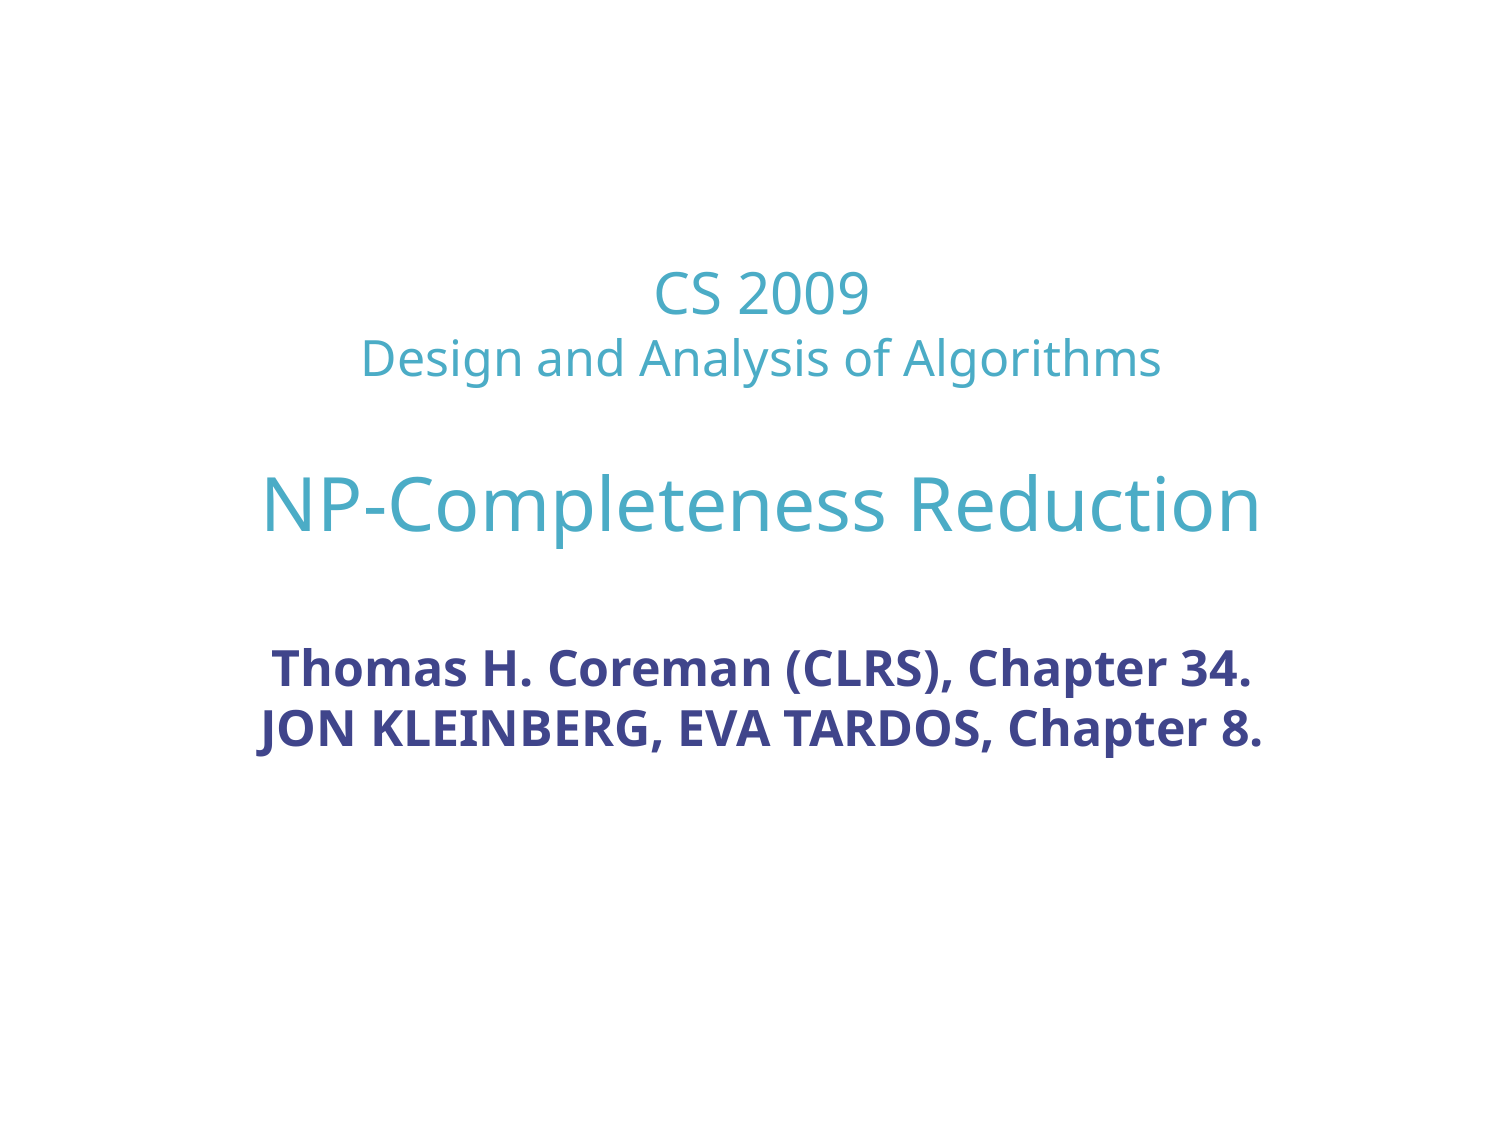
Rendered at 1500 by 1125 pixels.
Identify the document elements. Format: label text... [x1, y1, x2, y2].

text_box NP-Completeness Reduction Thomas H. Coreman (CLRS), Chapter 34. JON KLEINBERG, EVA TARDOS, Chapter 8. [23, 462, 1500, 750]
text_box CS 2009 Design and Analysis of Algorithms [139, 237, 1385, 462]
